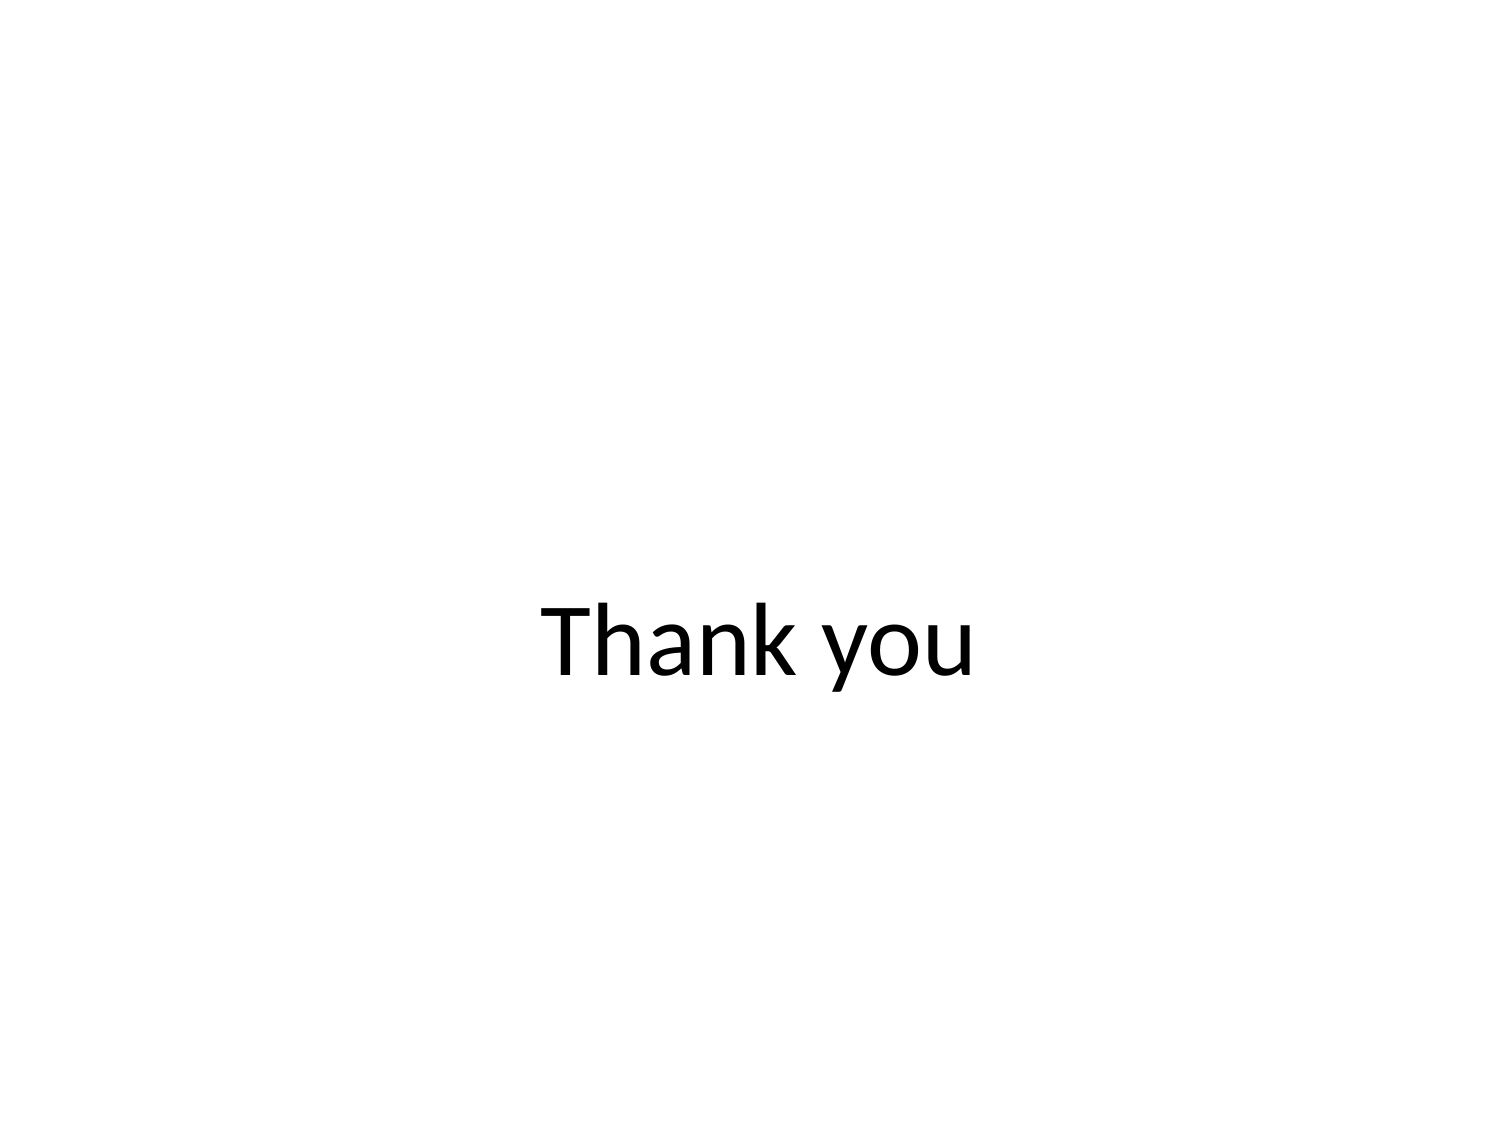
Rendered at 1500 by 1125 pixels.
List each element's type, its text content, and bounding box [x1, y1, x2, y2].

list Thank you [75, 262, 1425, 1005]
